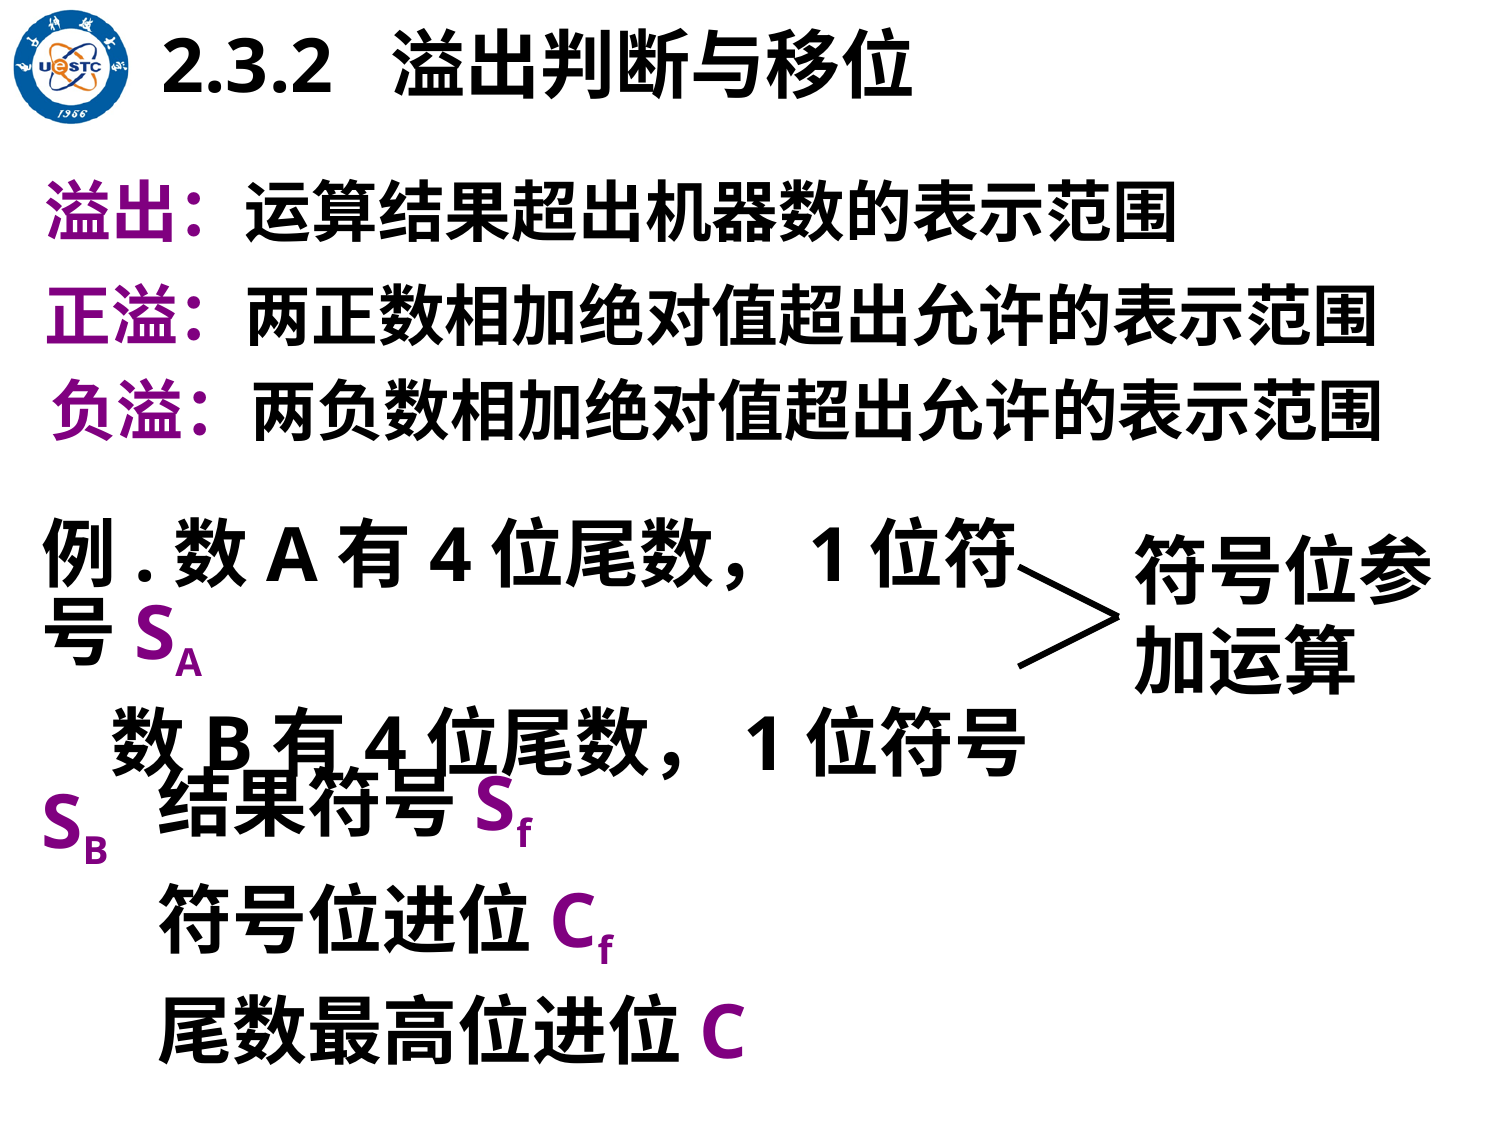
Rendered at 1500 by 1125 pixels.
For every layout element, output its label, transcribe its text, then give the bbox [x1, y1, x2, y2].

text_box 2.3.2 溢出判断与移位 [146, 10, 1447, 115]
text_box 符号位参加运算 [1118, 516, 1477, 712]
text_box 例.数A有4位尾数，1位符号SA 数B有4位尾数，1位符号SB [26, 516, 1052, 872]
text_box 正溢：两正数相加绝对值超出允许的表示范围 [29, 266, 1477, 362]
text_box 结果符号Sf 符号位进位Cf 尾数最高位进位C [142, 759, 780, 1081]
text_box 溢出：运算结果超出机器数的表示范围 [29, 162, 1477, 258]
text_box 负溢：两负数相加绝对值超出允许的表示范围 [35, 361, 1483, 456]
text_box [1018, 566, 1119, 667]
picture [6, 8, 136, 126]
